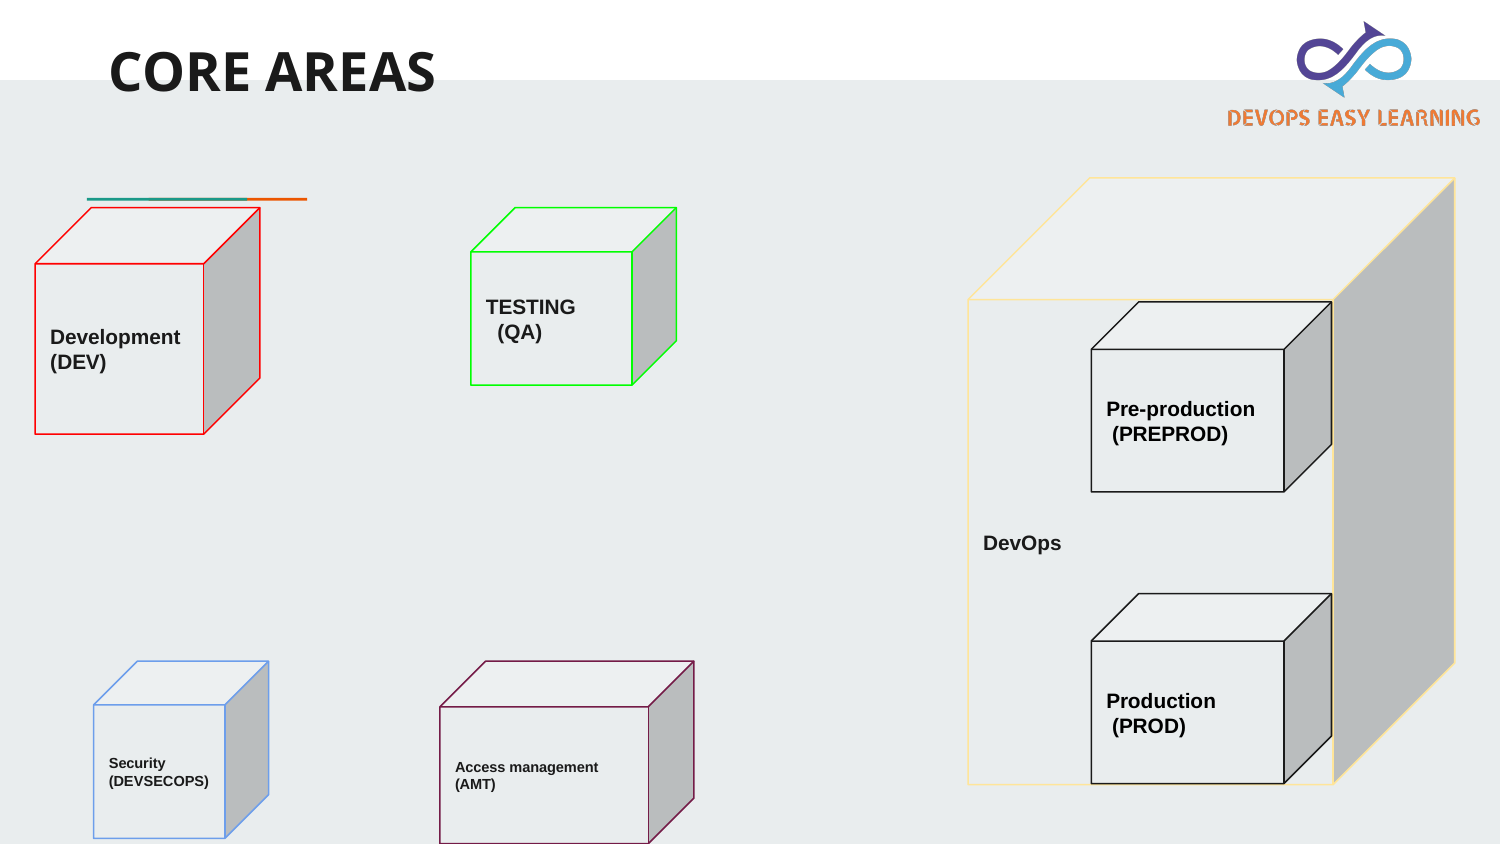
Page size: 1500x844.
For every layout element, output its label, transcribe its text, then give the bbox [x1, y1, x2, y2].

text_box Pre-production (PREPROD) [1091, 301, 1332, 492]
subtitle [0, 152, 1372, 594]
title CORE AREAS [93, 22, 1210, 118]
text_box DevOps [968, 177, 1455, 785]
text_box Access management (AMT) [439, 661, 694, 844]
text_box TESTING (QA) [470, 207, 677, 386]
text_box Security (DEVSECOPS) [93, 661, 269, 839]
text_box Development (DEV) [35, 207, 260, 435]
text_box Production (PROD) [1091, 593, 1332, 784]
picture [1216, 9, 1492, 148]
